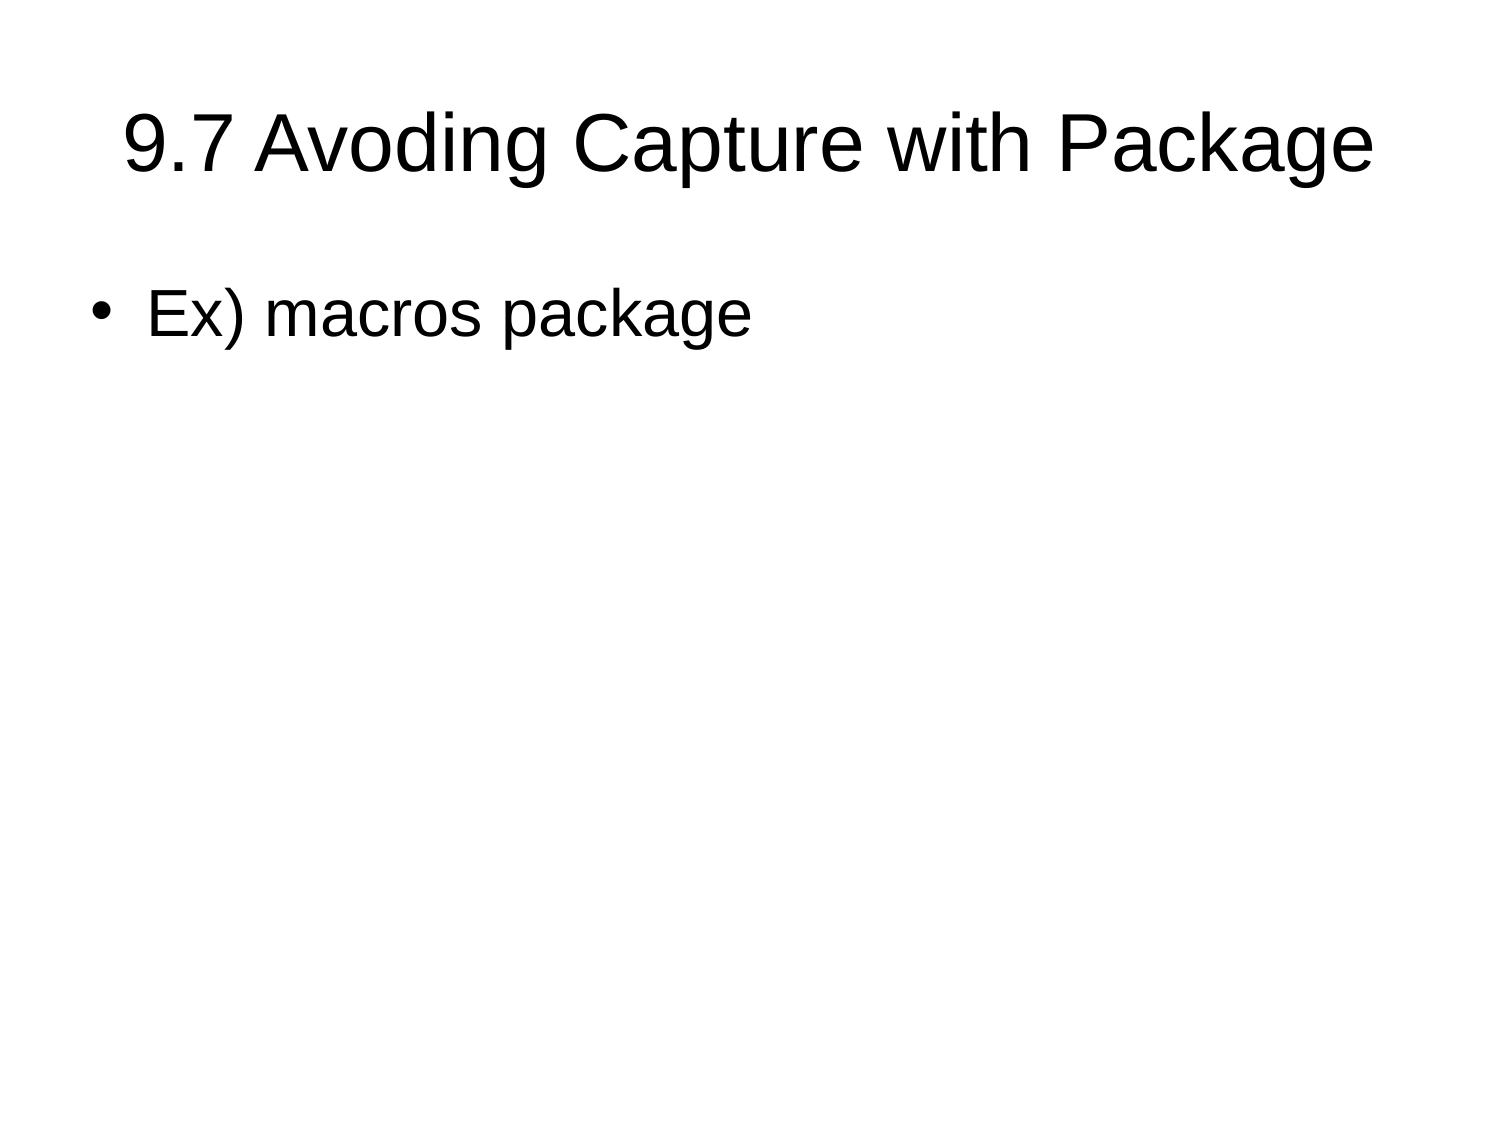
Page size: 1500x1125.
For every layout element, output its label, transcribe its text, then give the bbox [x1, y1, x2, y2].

list Ex) macros package [75, 262, 1425, 1005]
title 9.7 Avoding Capture with Package [75, 45, 1425, 233]
